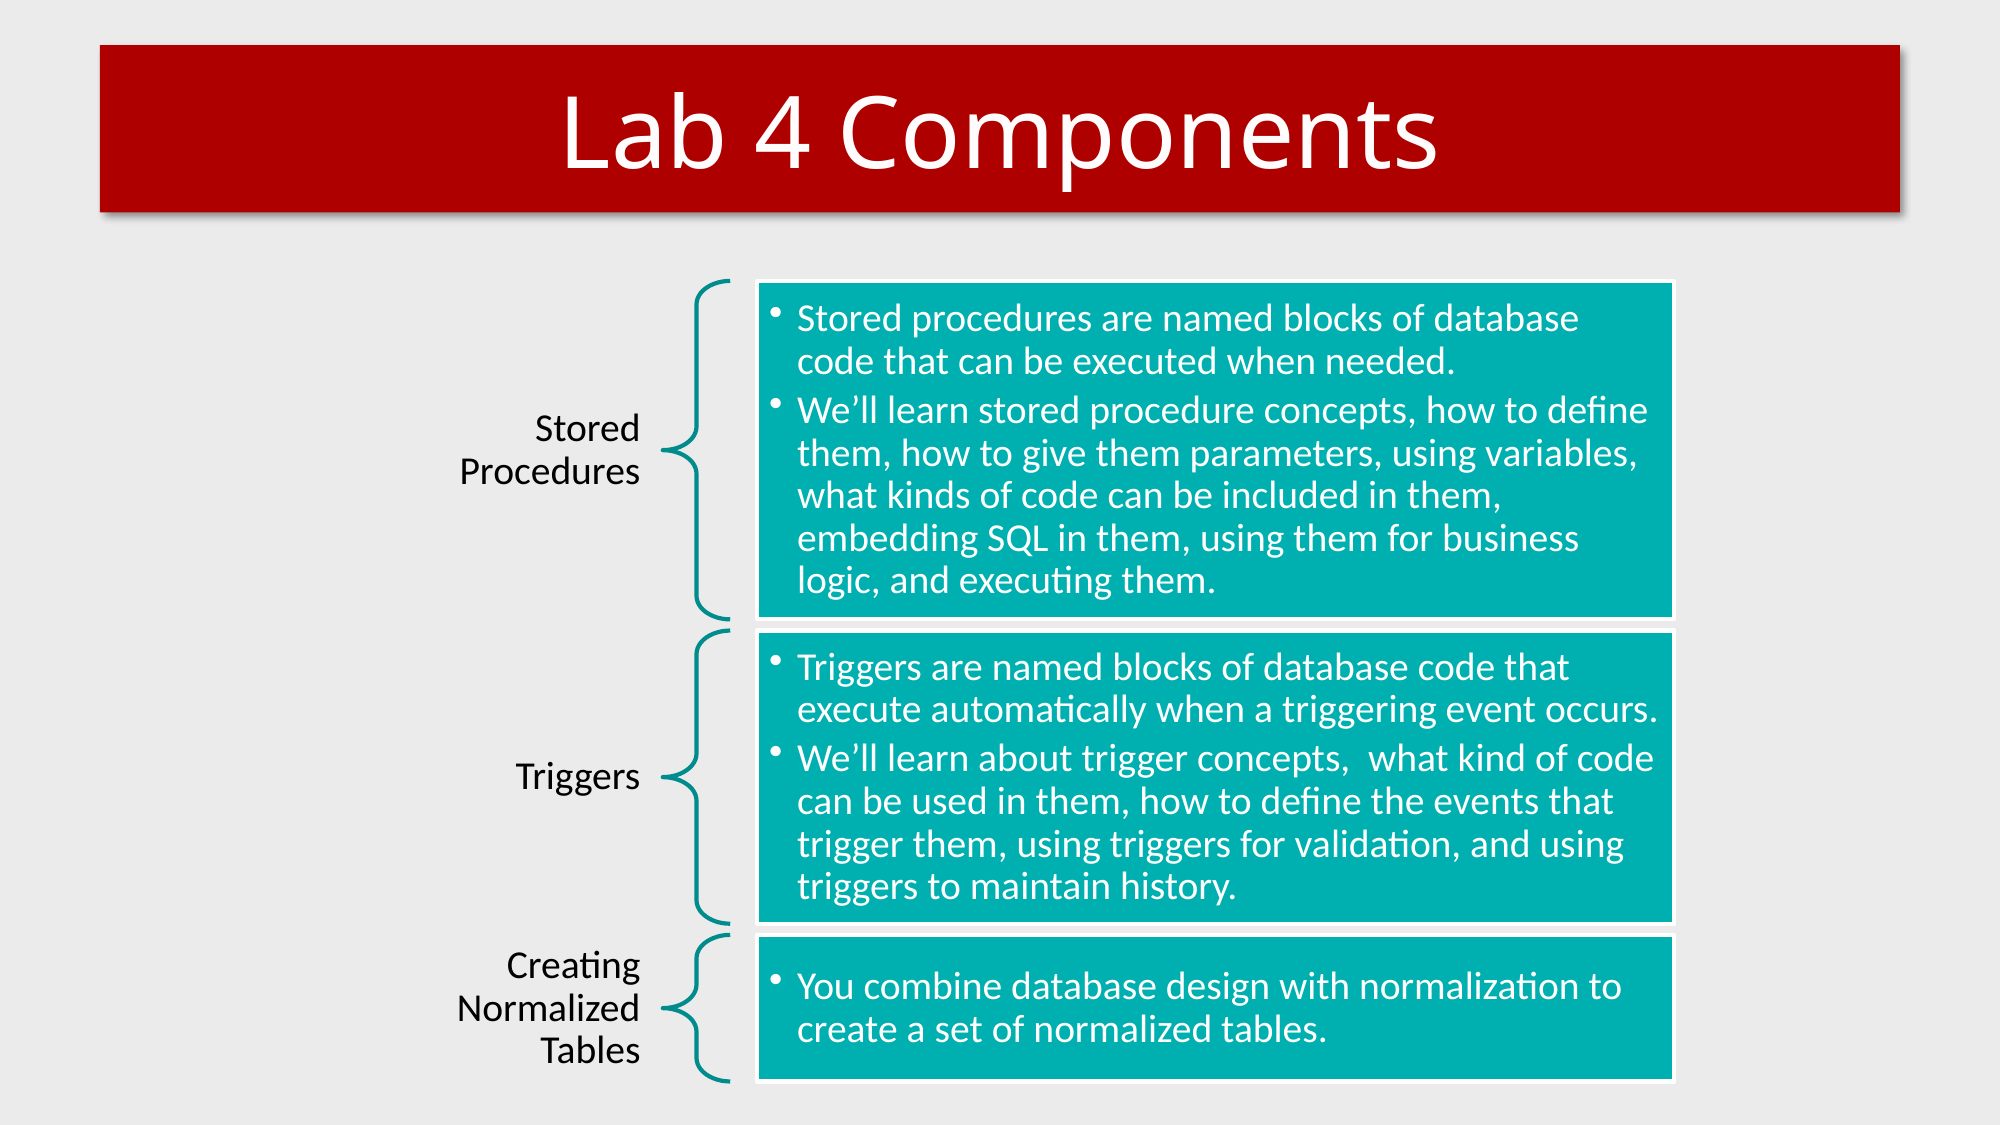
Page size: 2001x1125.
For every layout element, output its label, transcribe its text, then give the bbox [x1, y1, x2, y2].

title Lab 4 Components [99, 45, 1900, 213]
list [324, 262, 1676, 1101]
